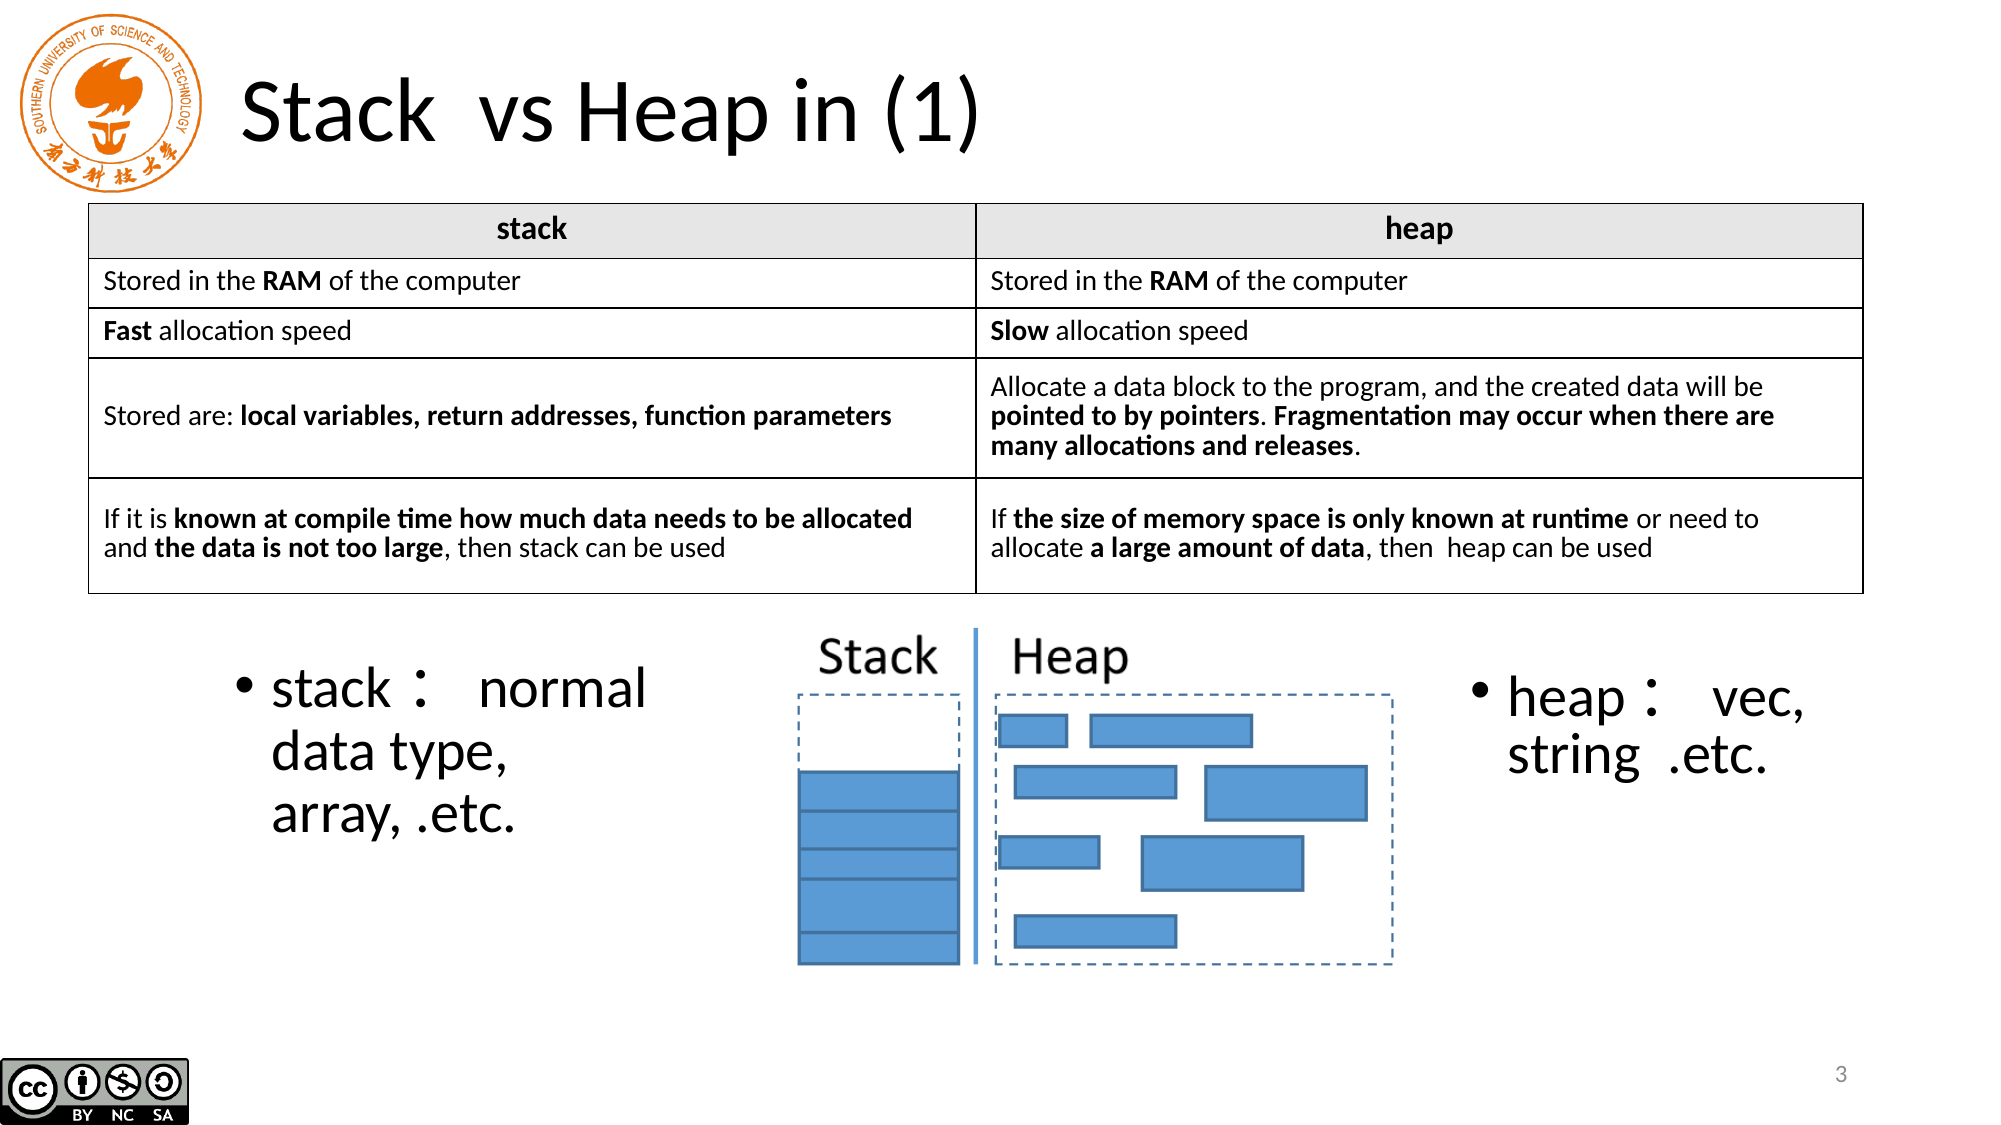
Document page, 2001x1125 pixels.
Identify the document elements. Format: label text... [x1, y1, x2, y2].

list stack：normal data type, array, .etc. [219, 649, 753, 1051]
table_cell Stored in the RAM of the computer [977, 259, 1862, 307]
table_cell If it is known at compile time how much data needs to be allocated and the data is not too large, then stack can be used [89, 479, 975, 593]
table_cell Slow allocation speed [977, 309, 1862, 357]
table_cell Stored are: local variables, return addresses, function parameters [89, 359, 975, 477]
table_cell If the size of memory space is only known at runtime or need to allocate a large amount of data, then heap can be used [977, 479, 1862, 593]
table_cell Fast allocation speed [89, 309, 975, 357]
table_header stack [89, 204, 975, 258]
picture [762, 609, 1417, 1000]
title Stack vs Heap in (1) [225, 43, 1951, 181]
table_cell Stored in the RAM of the computer [89, 259, 975, 307]
table_cell Allocate a data block to the program, and the created data will be pointed to by pointers. Fragmentation may occur when there are many allocations and releases. [977, 359, 1862, 477]
slide_number 3 [1412, 1042, 1863, 1103]
picture [0, 1058, 189, 1125]
text_box heap：vec, string .etc. [1455, 648, 2000, 1050]
table_header heap [977, 204, 1862, 258]
picture [18, 11, 202, 194]
